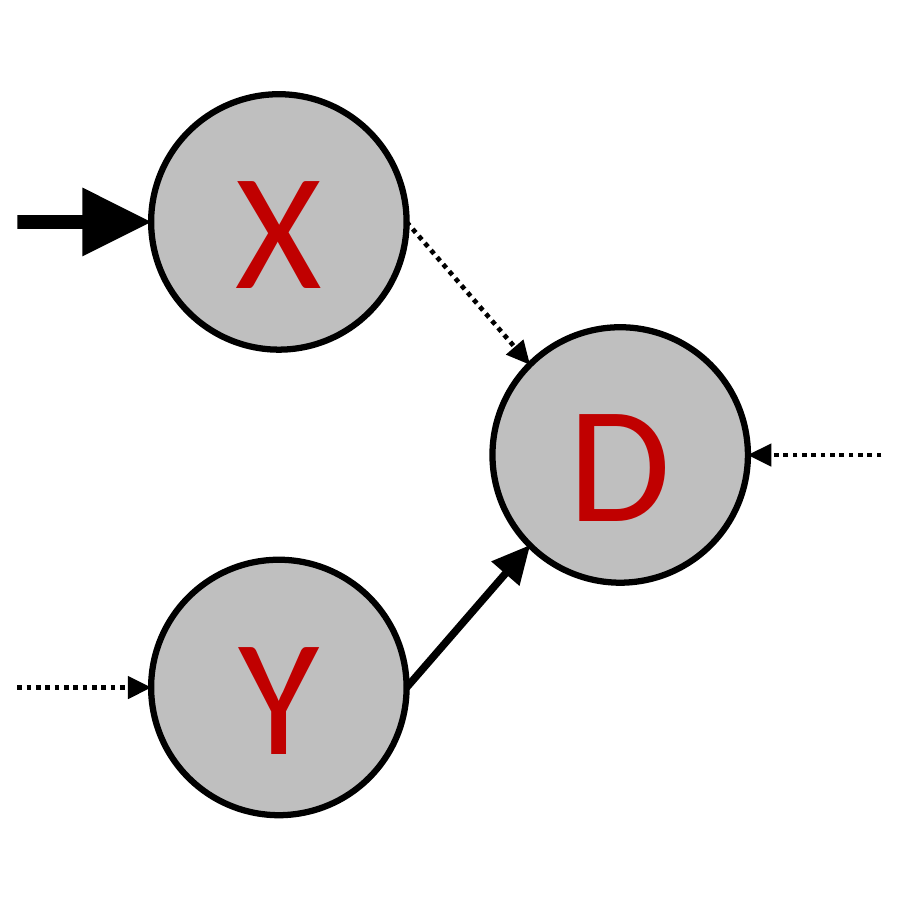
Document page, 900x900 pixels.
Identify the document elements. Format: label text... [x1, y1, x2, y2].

text_box X [150, 93, 408, 351]
text_box D [491, 326, 749, 584]
text_box Y [150, 558, 408, 817]
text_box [406, 545, 530, 688]
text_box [406, 221, 530, 365]
